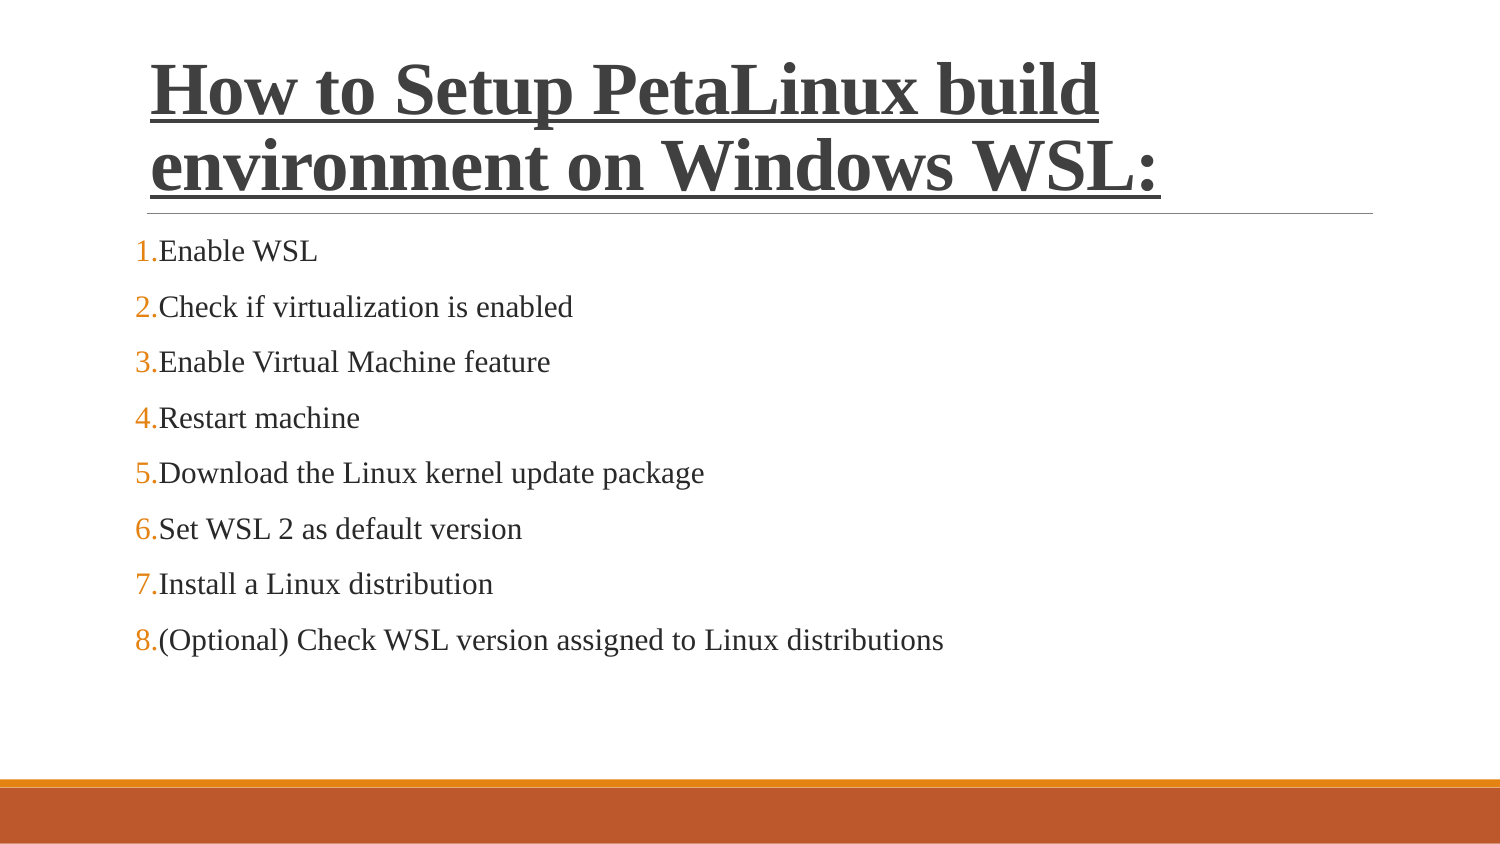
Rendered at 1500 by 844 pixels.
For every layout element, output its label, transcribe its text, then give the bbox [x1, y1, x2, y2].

title How to Setup PetaLinux build environment on Windows WSL: [135, 35, 1373, 214]
list Enable WSL Check if virtualization is enabled Enable Virtual Machine feature Restart machine Download the Linux kernel update package Set WSL 2 as default version Install a Linux distribution (Optional) Check WSL version assigned to Linux distributions [135, 227, 1373, 723]
